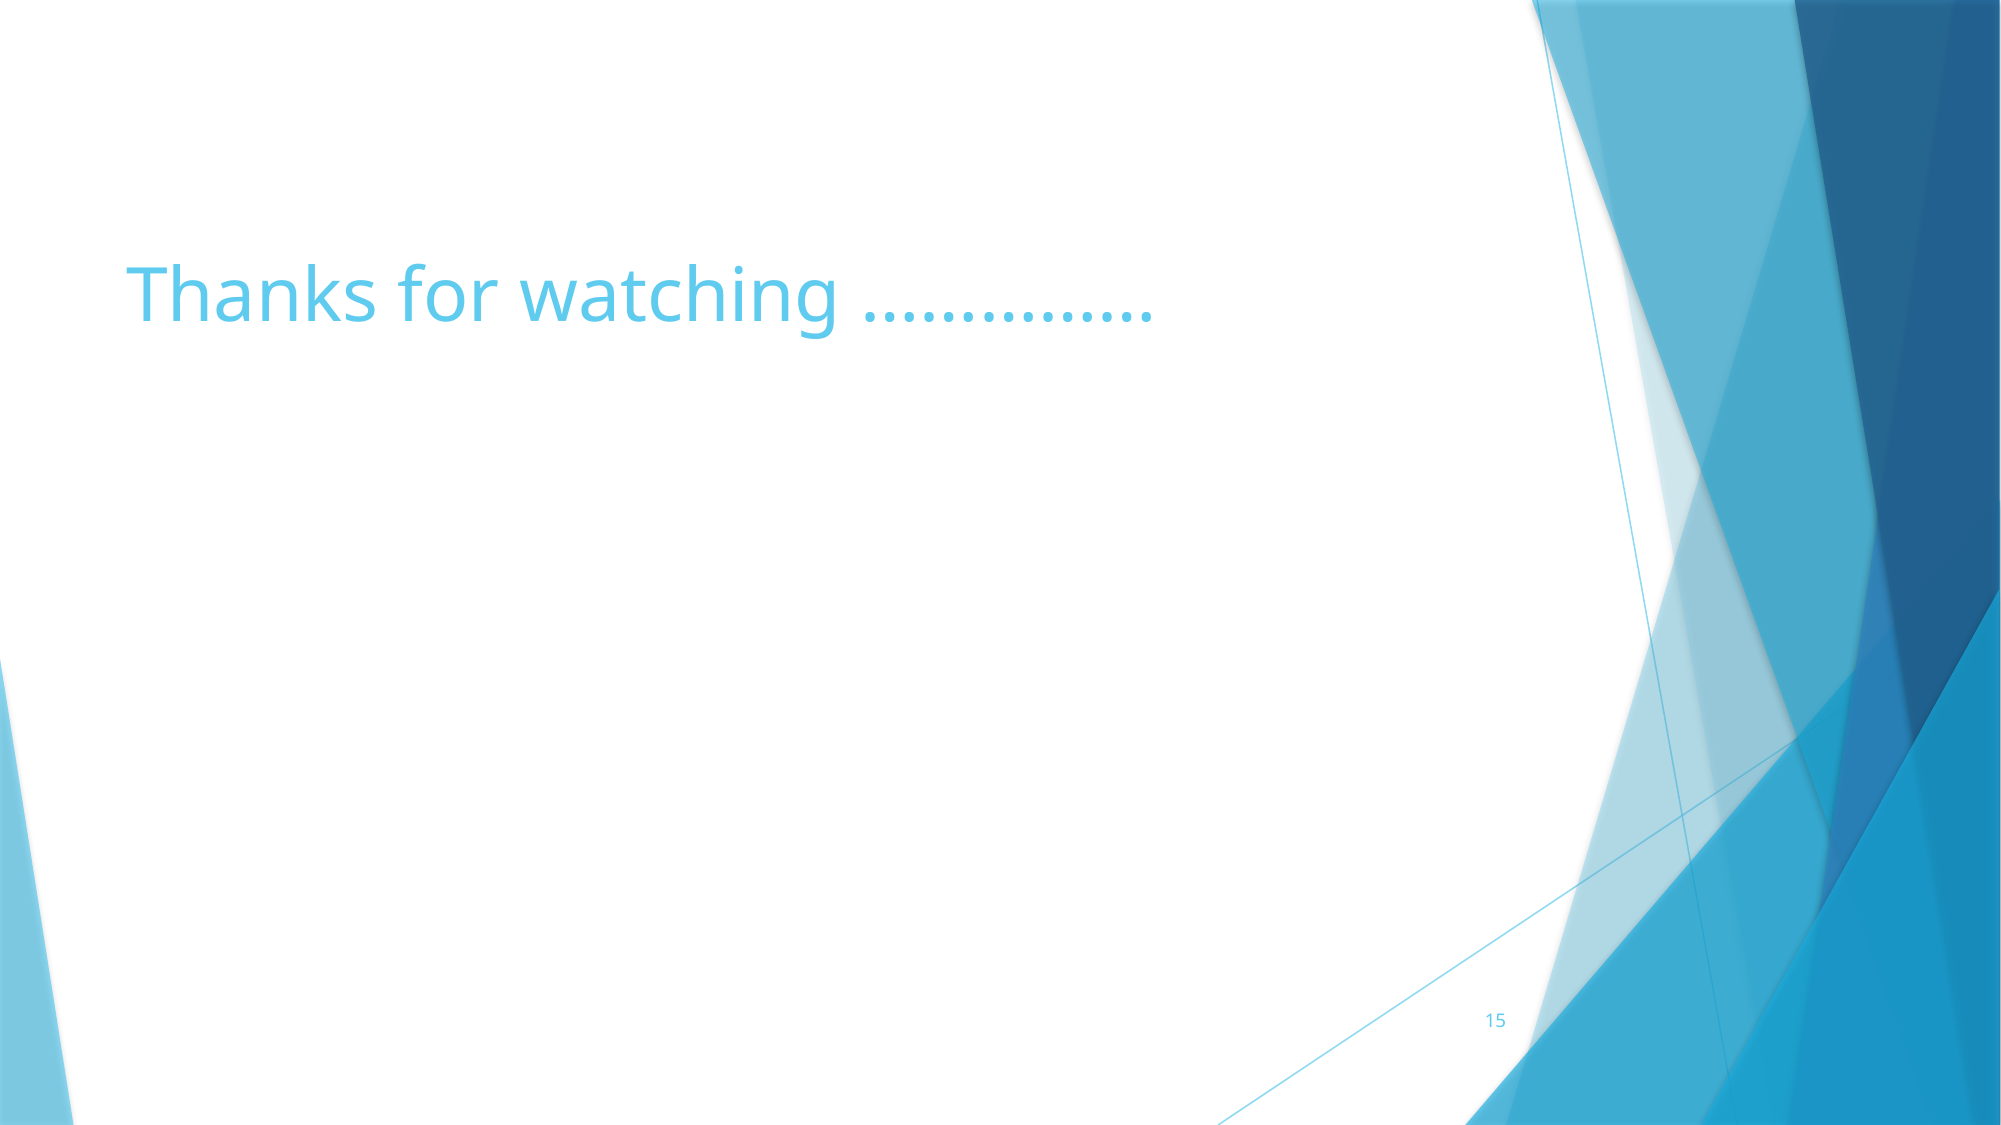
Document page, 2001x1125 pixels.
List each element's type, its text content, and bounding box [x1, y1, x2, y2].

slide_number 15 [1409, 991, 1522, 1051]
title Thanks for watching …………… [111, 238, 1522, 599]
